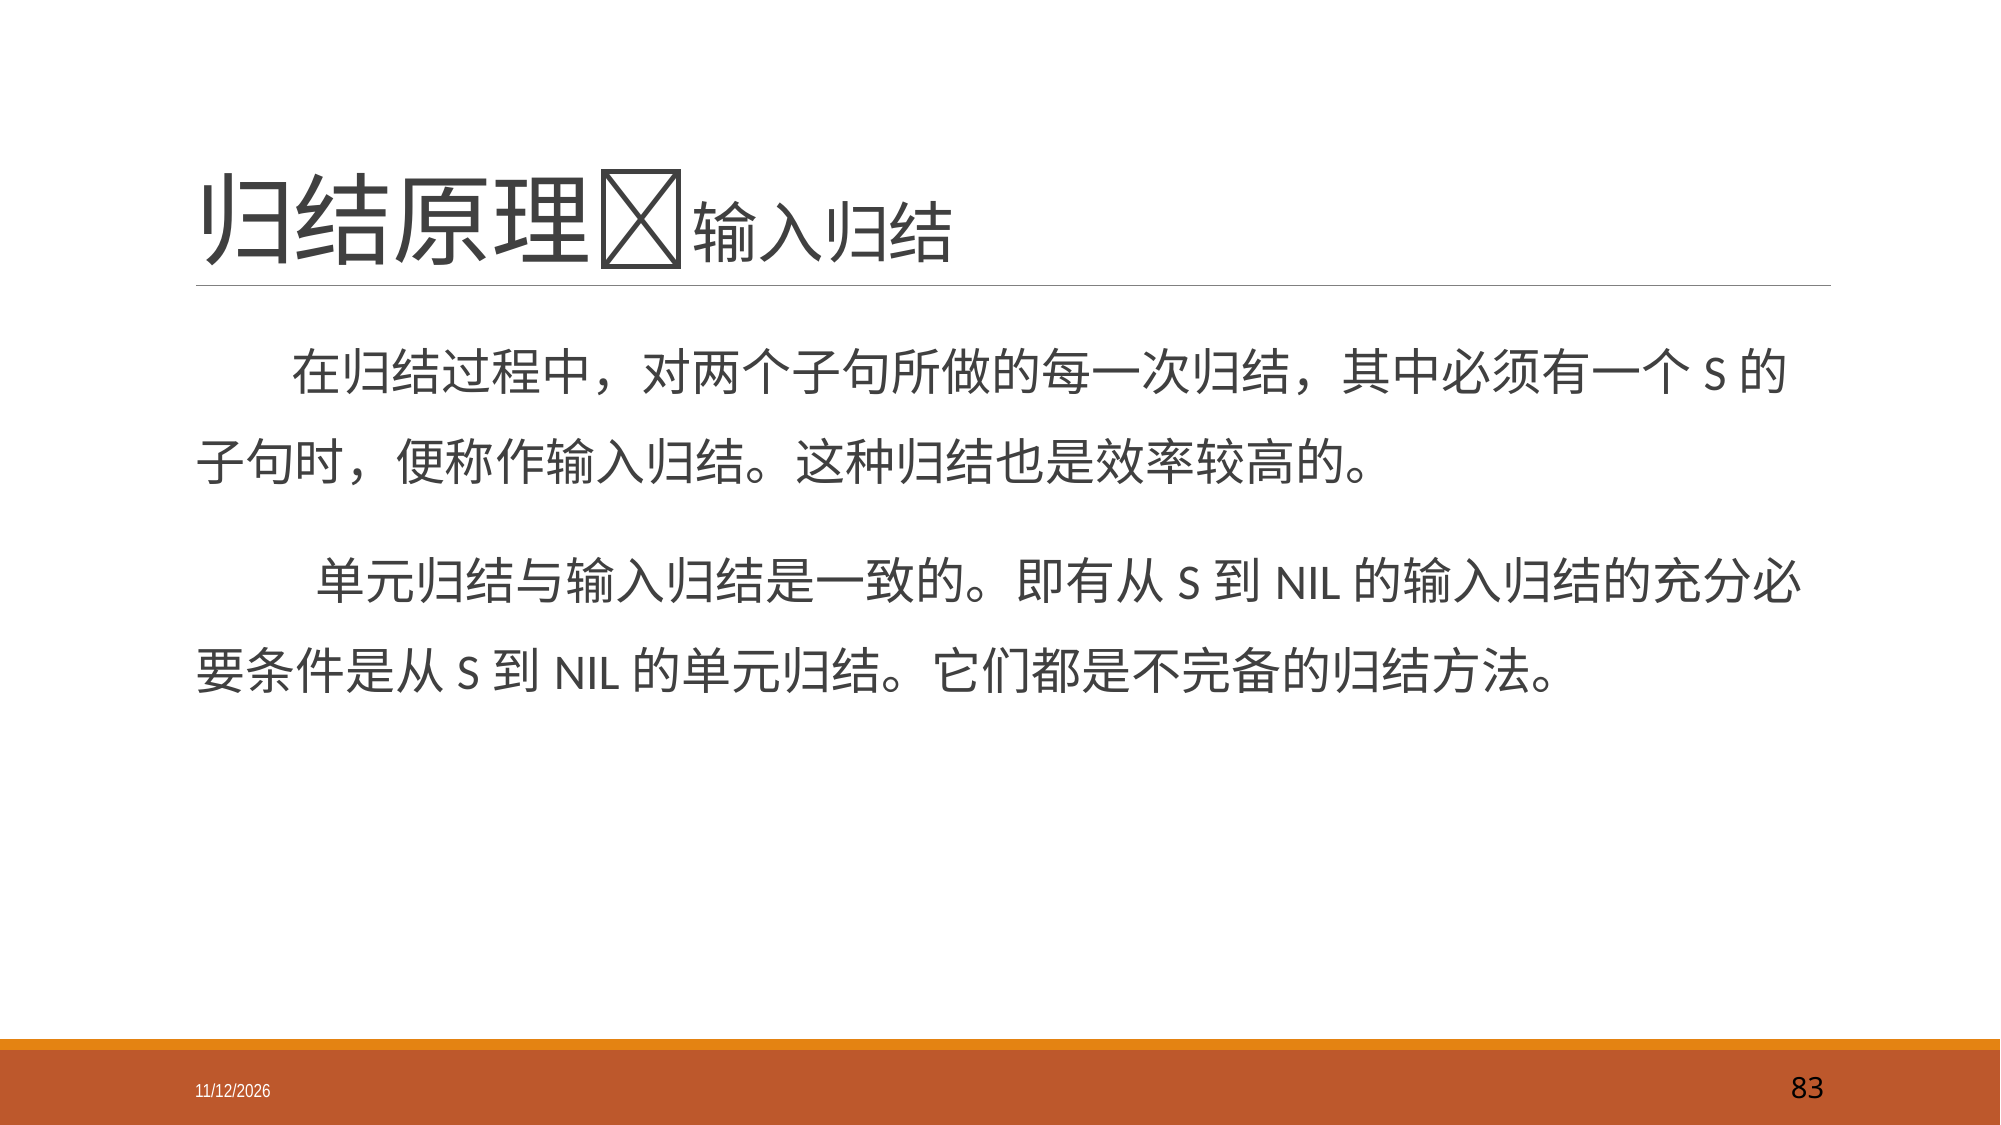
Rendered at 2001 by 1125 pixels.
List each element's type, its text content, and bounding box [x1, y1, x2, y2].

title 归结原理输入归结 [180, 47, 1830, 285]
slide_number 83 [1624, 1059, 1840, 1120]
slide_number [180, 1059, 586, 1120]
list 在归结过程中，对两个子句所做的每一次归结，其中必须有一个S的子句时，便称作输入归结。这种归结也是效率较高的。 单元归结与输入归结是一致的。即有从S到NIL的输入归结的充分必要条件是从S到NIL的单元归结。它们都是不完备的归结方法。 [180, 302, 1830, 963]
